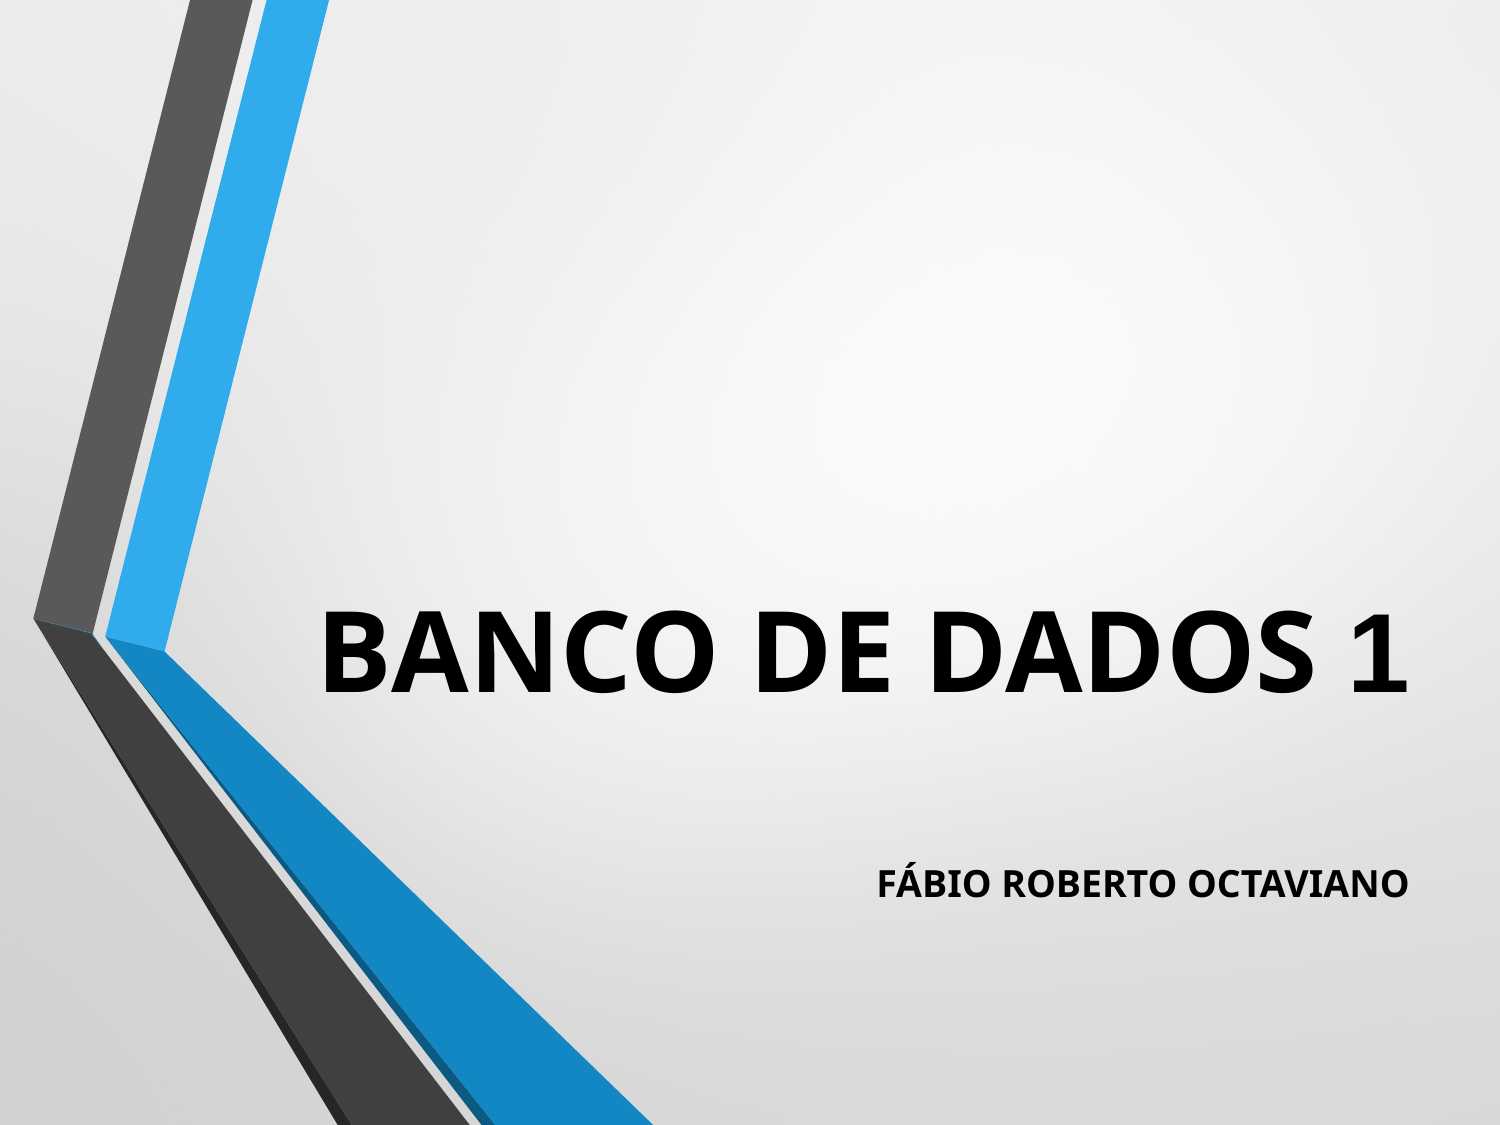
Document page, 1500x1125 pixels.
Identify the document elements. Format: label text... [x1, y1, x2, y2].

subtitle FÁBIO ROBERTO OCTAVIANO [479, 722, 1425, 947]
title BANCO DE DADOS 1 [285, 149, 1425, 723]
